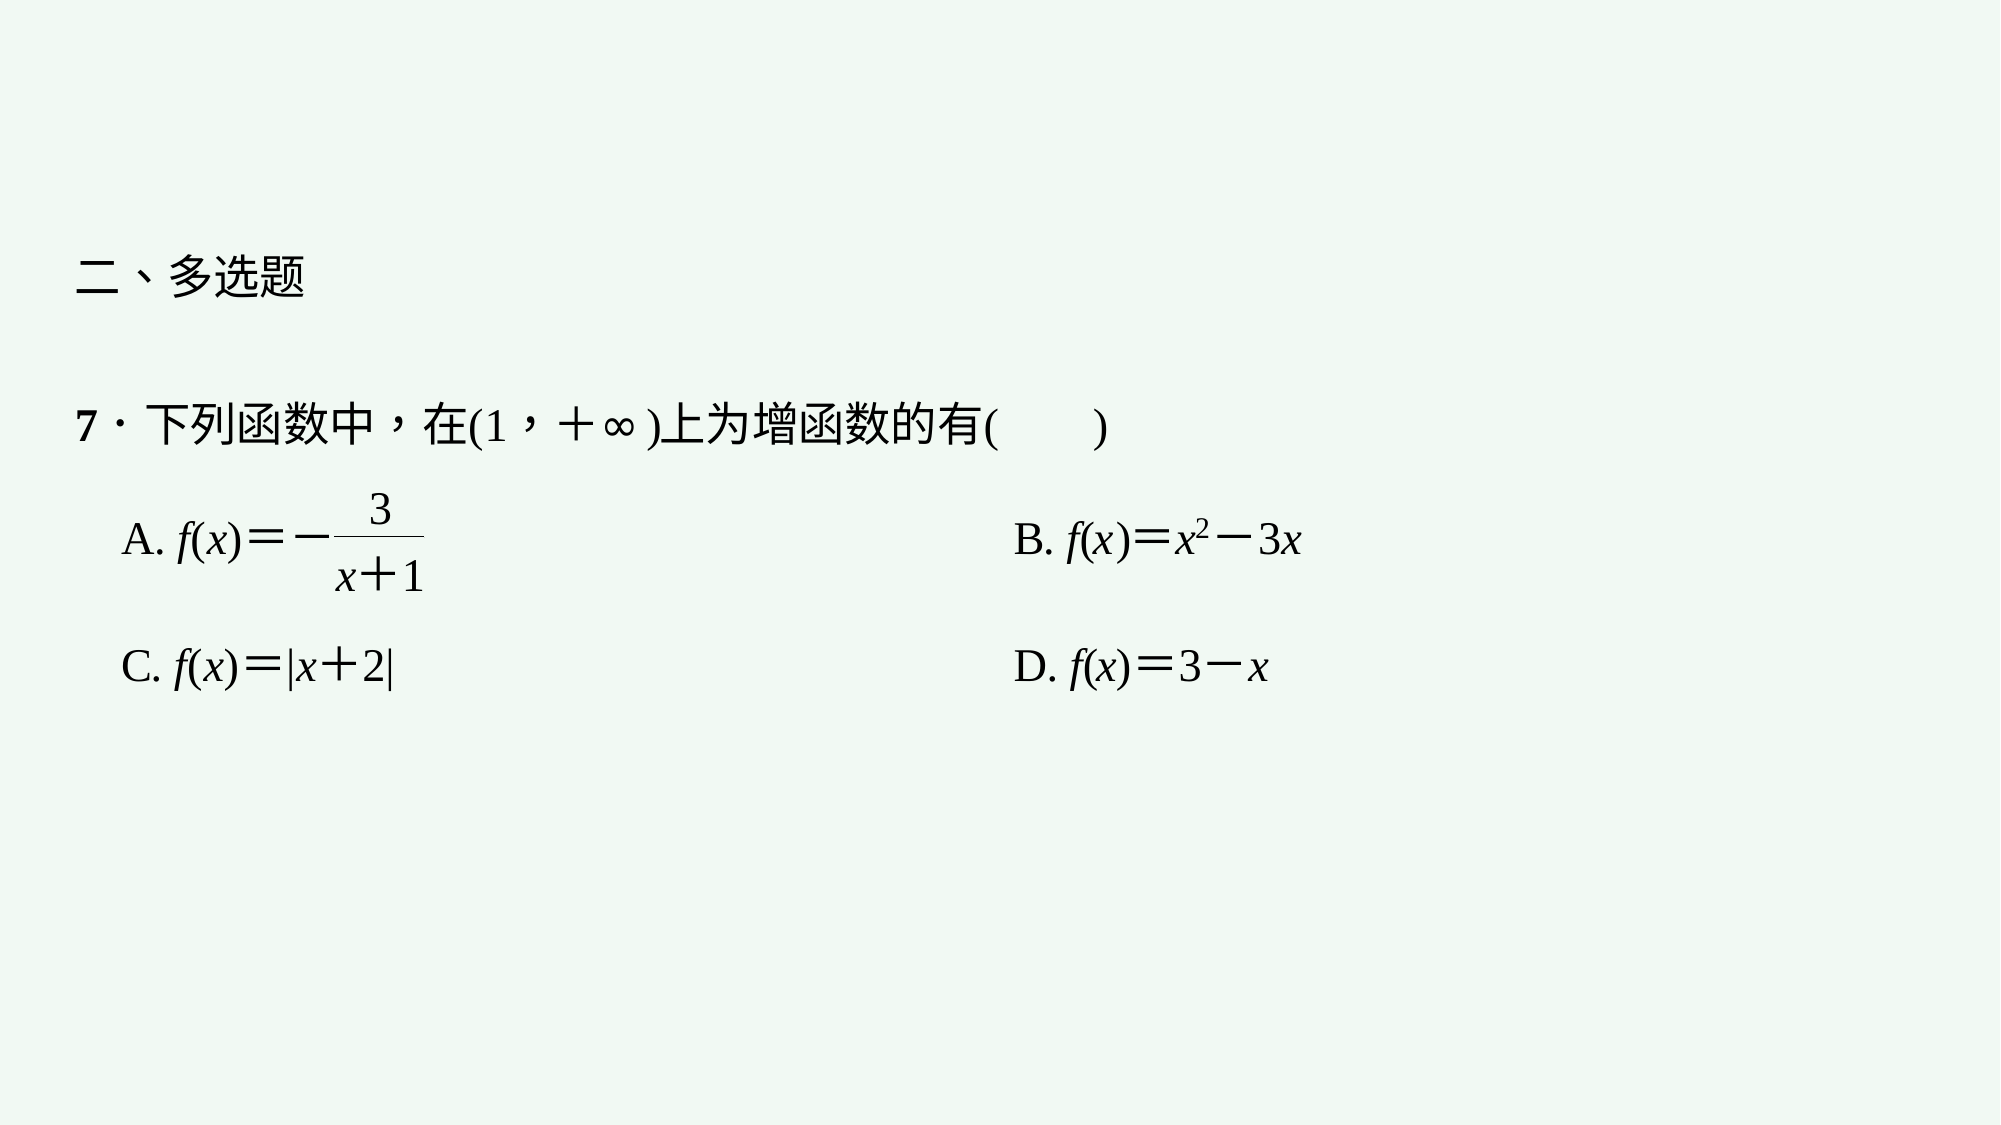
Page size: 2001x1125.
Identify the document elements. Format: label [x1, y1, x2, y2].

text_box [74, 370, 1907, 789]
text_box [74, 223, 1907, 370]
